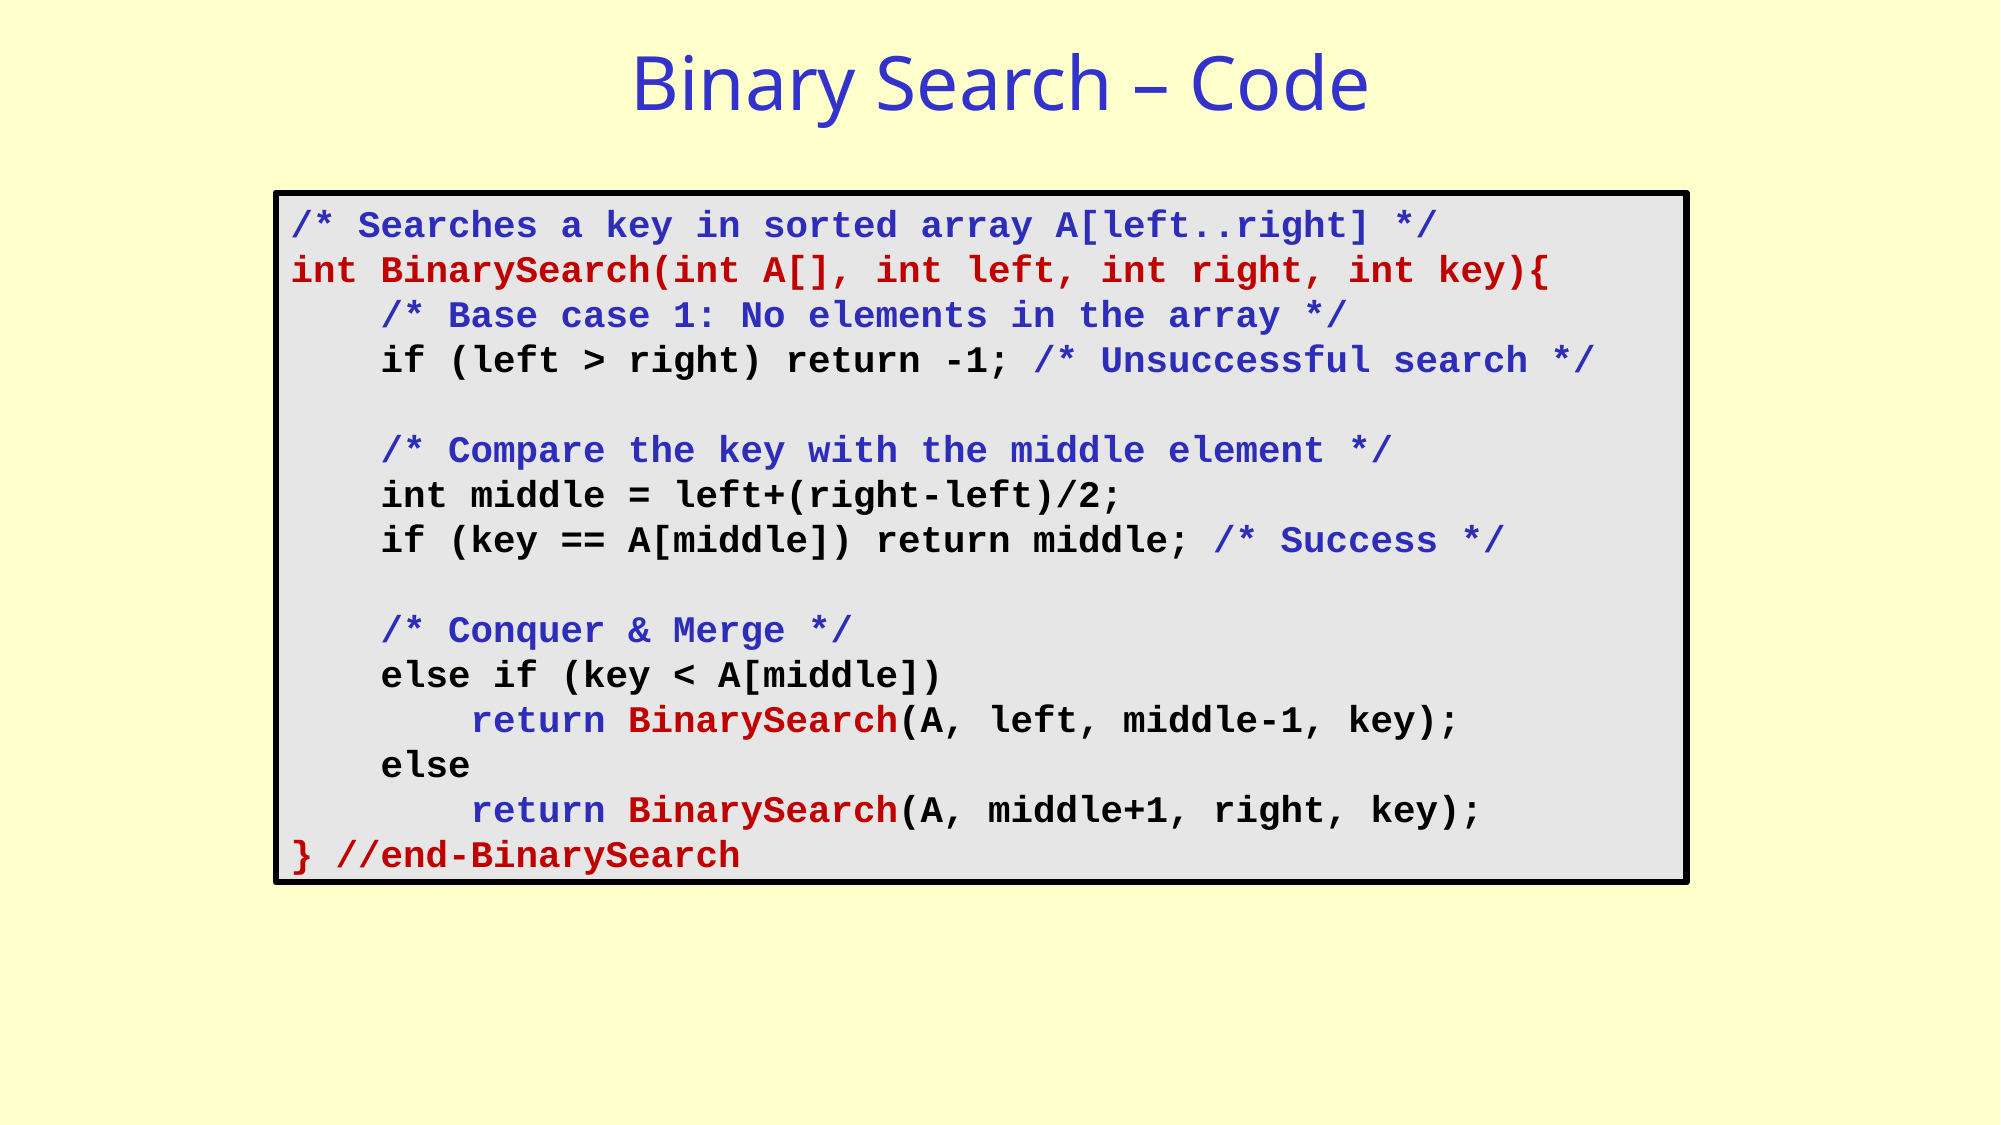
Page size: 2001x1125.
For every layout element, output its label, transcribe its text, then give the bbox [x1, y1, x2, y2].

title Binary Search – Code [275, 23, 1727, 138]
text_box /* Searches a key in sorted array A[left..right] */ int BinarySearch(int A[], int left, int right, int key){ /* Base case 1: No elements in the array */ if (left > right) return -1; /* Unsuccessful search */ /* Compare the key with the middle element */ int middle = left+(right-left)/2; if (key == A[middle]) return middle; /* Success */ /* Conquer & Merge */ else if (key < A[middle]) return BinarySearch(A, left, middle-1, key); else return BinarySearch(A, middle+1, right, key); } //end-BinarySearch [275, 192, 1687, 883]
